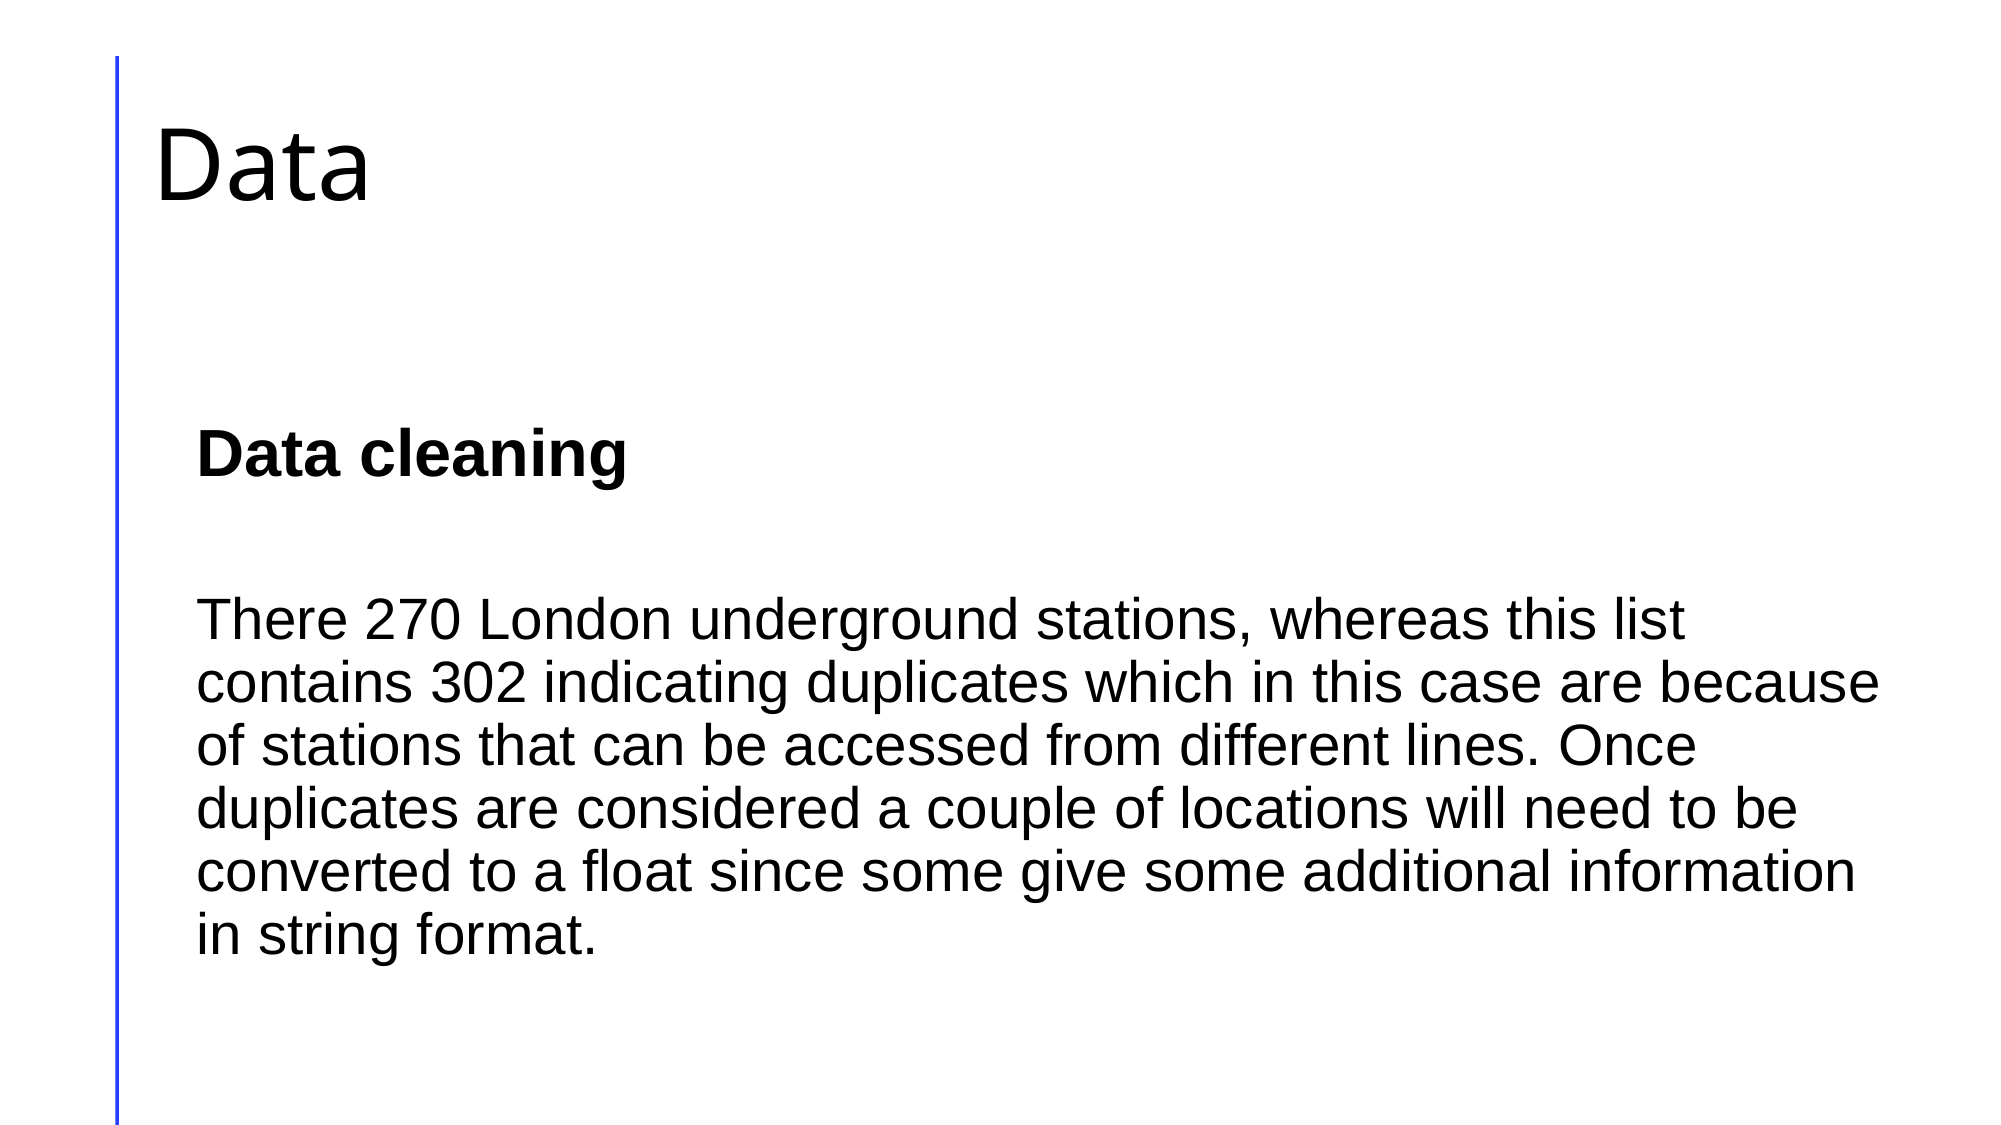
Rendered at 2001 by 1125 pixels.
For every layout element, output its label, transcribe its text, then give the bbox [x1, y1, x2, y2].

list Data cleaning There 270 London underground stations, whereas this list contains 302 indicating duplicates which in this case are because of stations that can be accessed from different lines. Once duplicates are considered a couple of locations will need to be converted to a float since some give some additional information in string format. [181, 411, 1907, 1125]
title Data [137, 59, 1863, 278]
